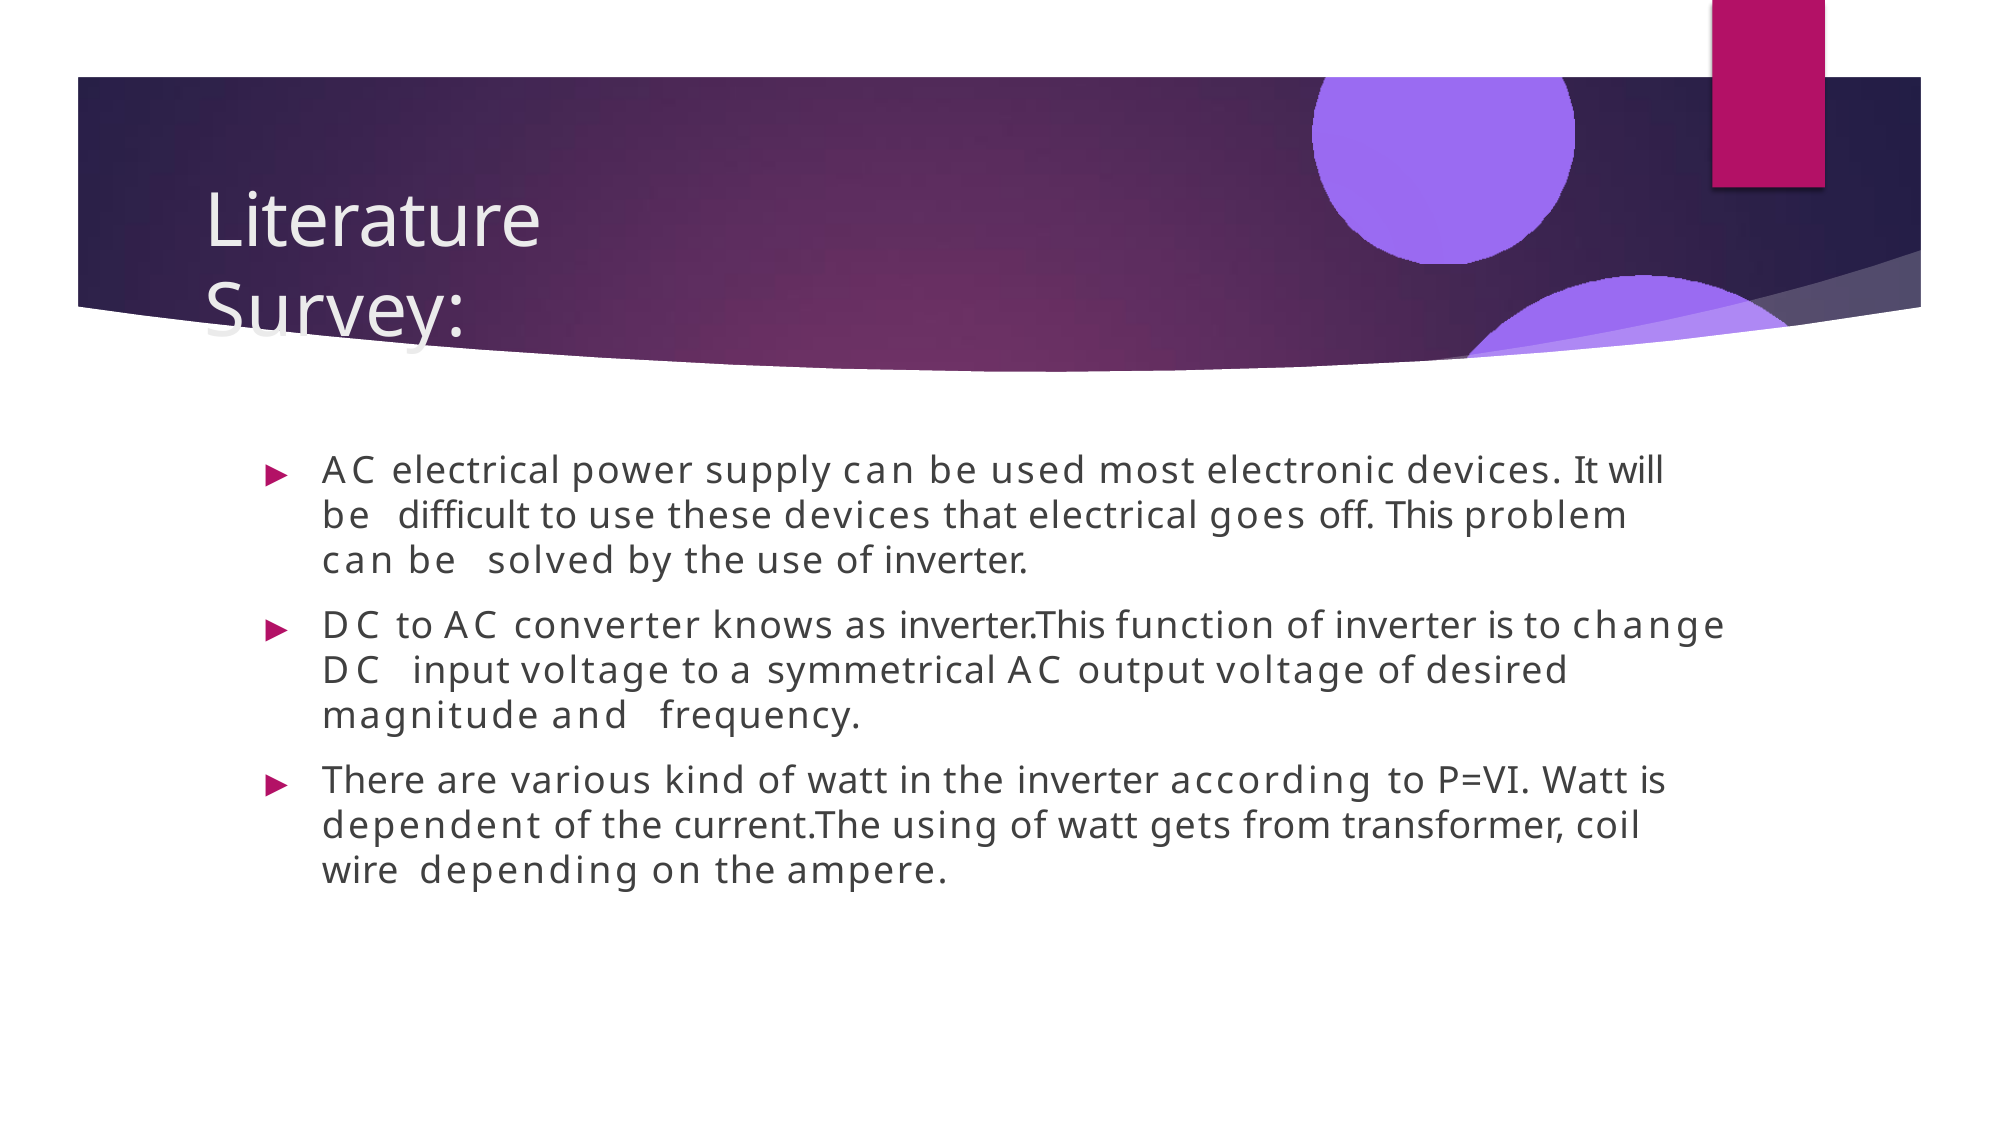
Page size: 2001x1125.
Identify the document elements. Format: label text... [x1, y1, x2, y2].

title Literature Survey: [202, 169, 825, 360]
picture [79, 0, 1920, 371]
text_box ▶ AC electrical power supply can be used most electronic devices. It will be difficult to use these devices that electrical goes off. This problem can be solved by the use of inverter. ▶ DC to AC converter knows as inverter.This function of inverter is to change DC input voltage to a symmetrical AC output voltage of desired magnitude and frequency. ▶ There are various kind of watt in the inverter according to P=VI. Watt is dependent of the current.The using of watt gets from transformer, coil wire depending on the ampere. [263, 444, 1736, 892]
